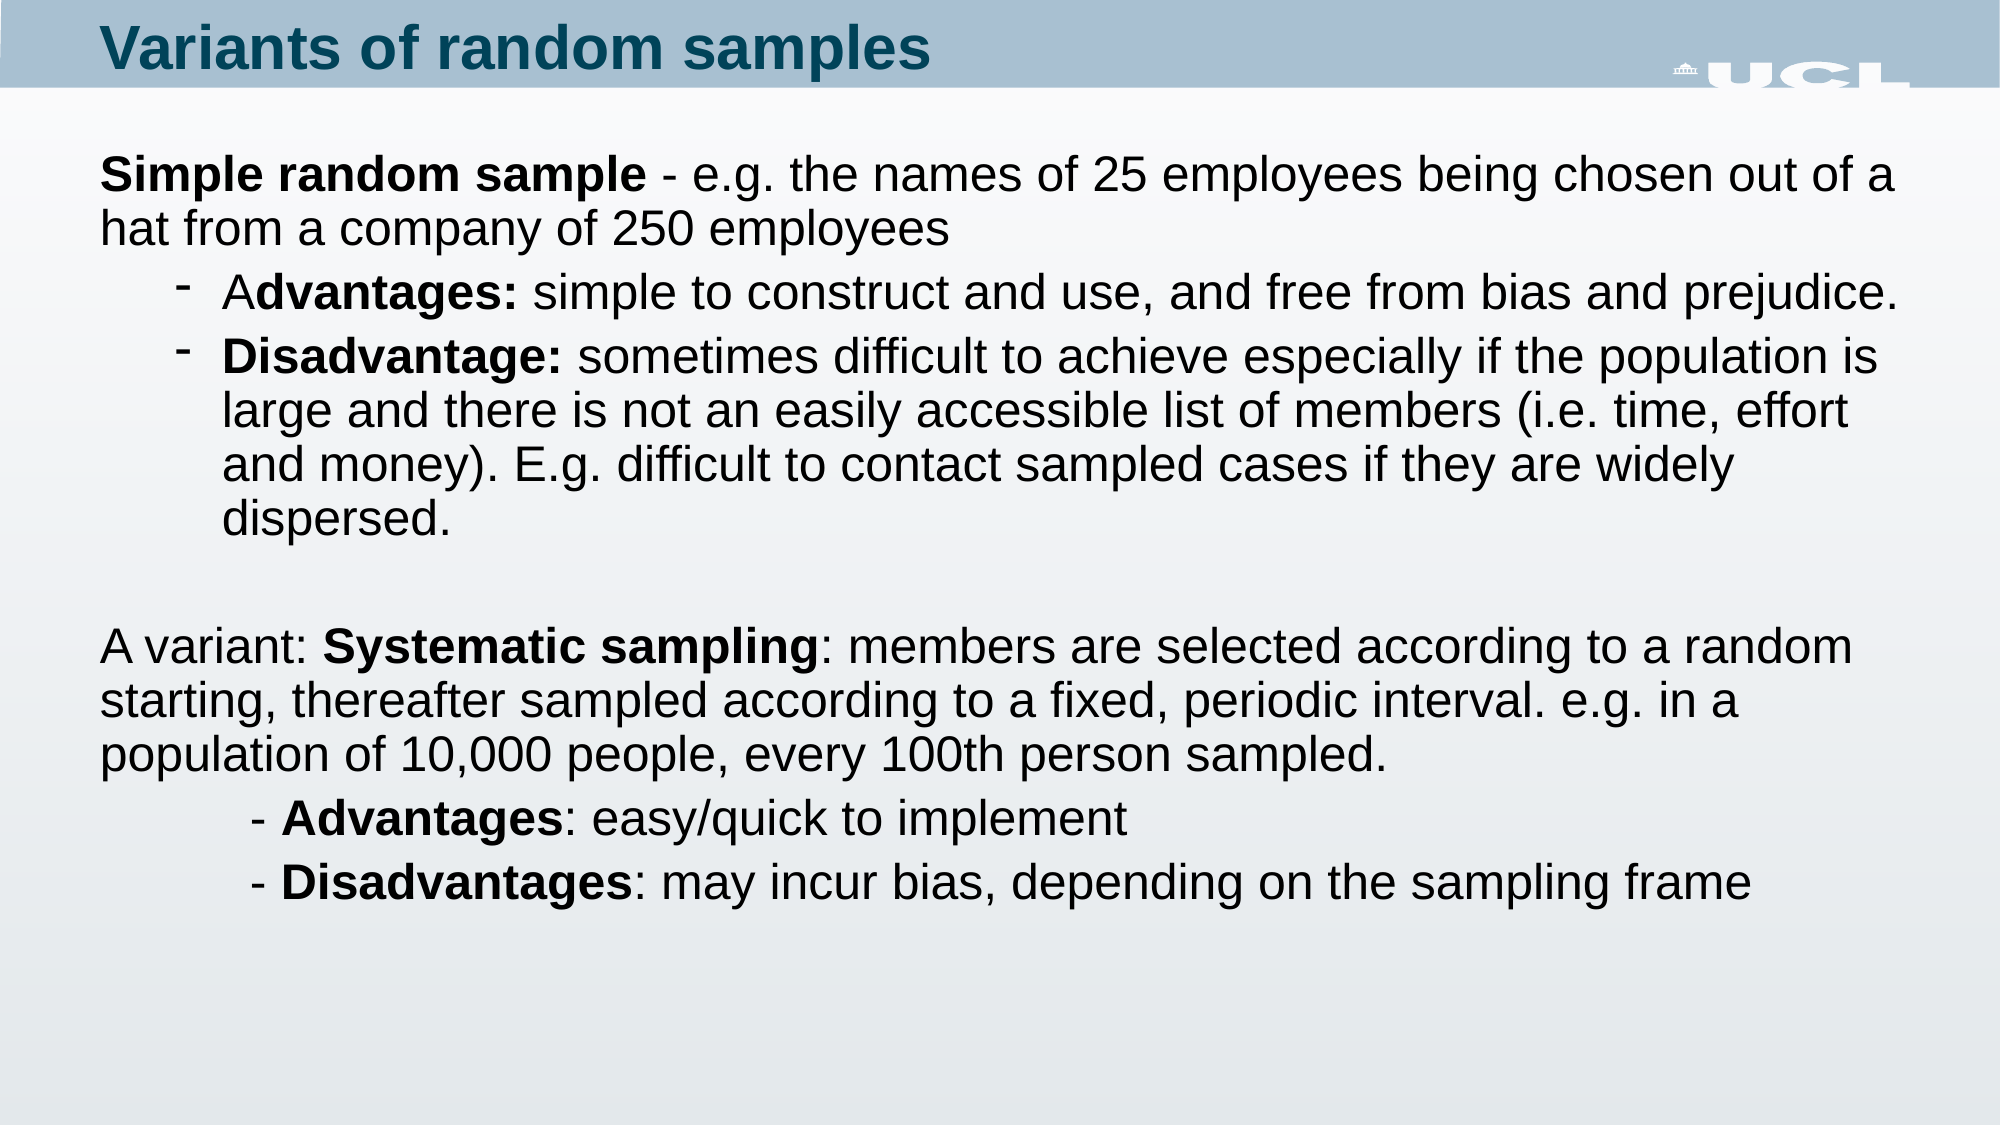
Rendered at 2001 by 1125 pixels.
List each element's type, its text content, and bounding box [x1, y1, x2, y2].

text_box Variants of random samples [85, 0, 1617, 100]
text_box Simple random sample - e.g. the names of 25 employees being chosen out of a hat from a company of 250 employees Advantages: simple to construct and use, and free from bias and prejudice. Disadvantage: sometimes difficult to achieve especially if the population is large and there is not an easily accessible list of members (i.e. time, effort and money). E.g. difficult to contact sampled cases if they are widely dispersed. A variant: Systematic sampling: members are selected according to a random starting, thereafter sampled according to a fixed, periodic interval. e.g. in a population of 10,000 people, every 100th person sampled. - Advantages: easy/quick to implement - Disadvantages: may incur bias, depending on the sampling frame [85, 141, 1922, 1081]
